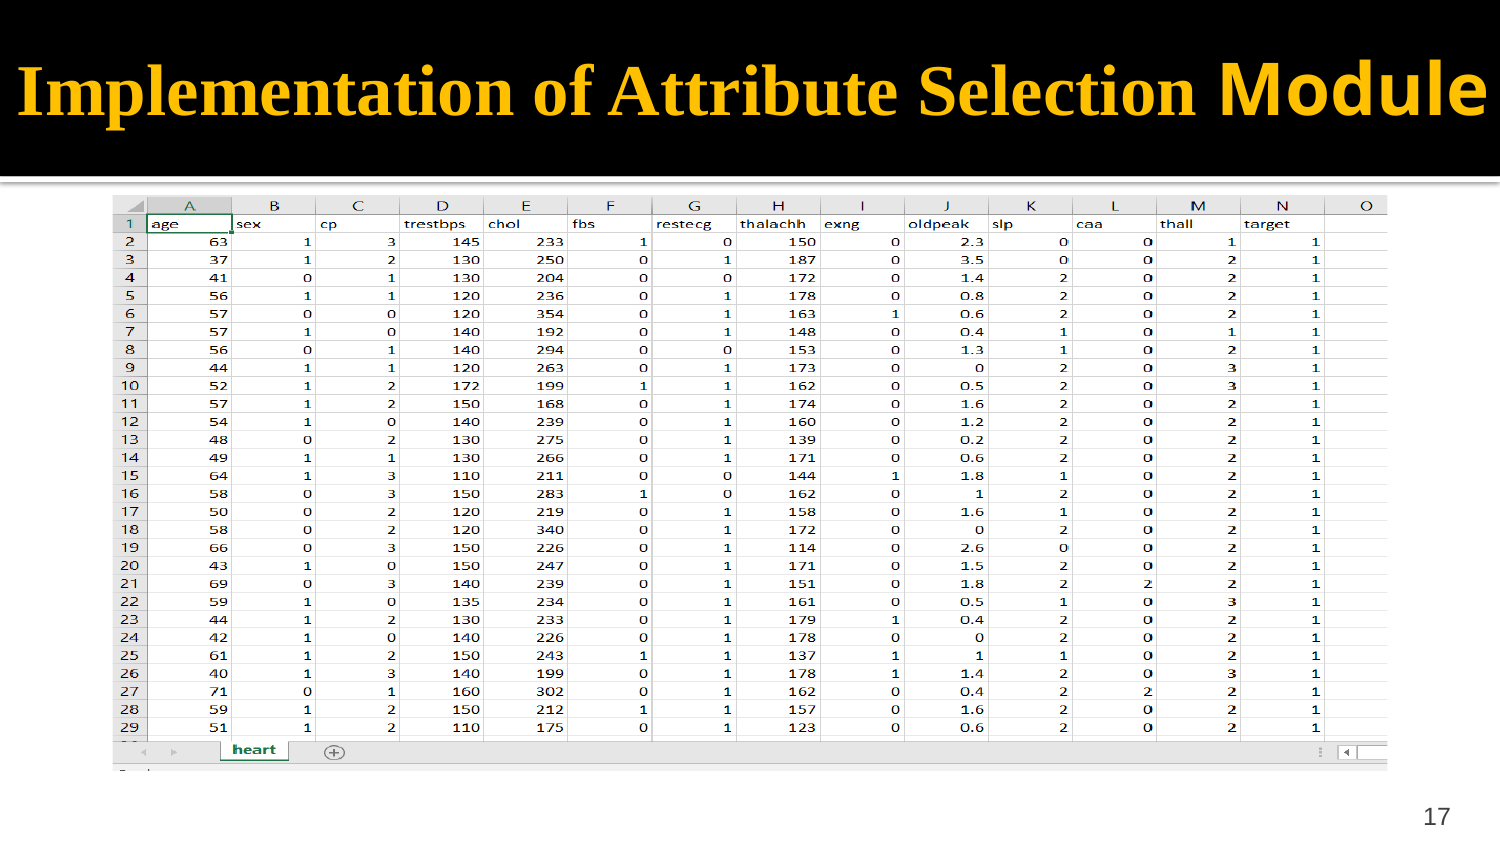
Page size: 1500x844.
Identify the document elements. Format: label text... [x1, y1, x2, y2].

picture [112, 195, 1388, 771]
title Implementation of Attribute Selection Module [0, 9, 1500, 164]
slide_number 17 [1345, 796, 1467, 831]
list [74, 196, 1426, 785]
